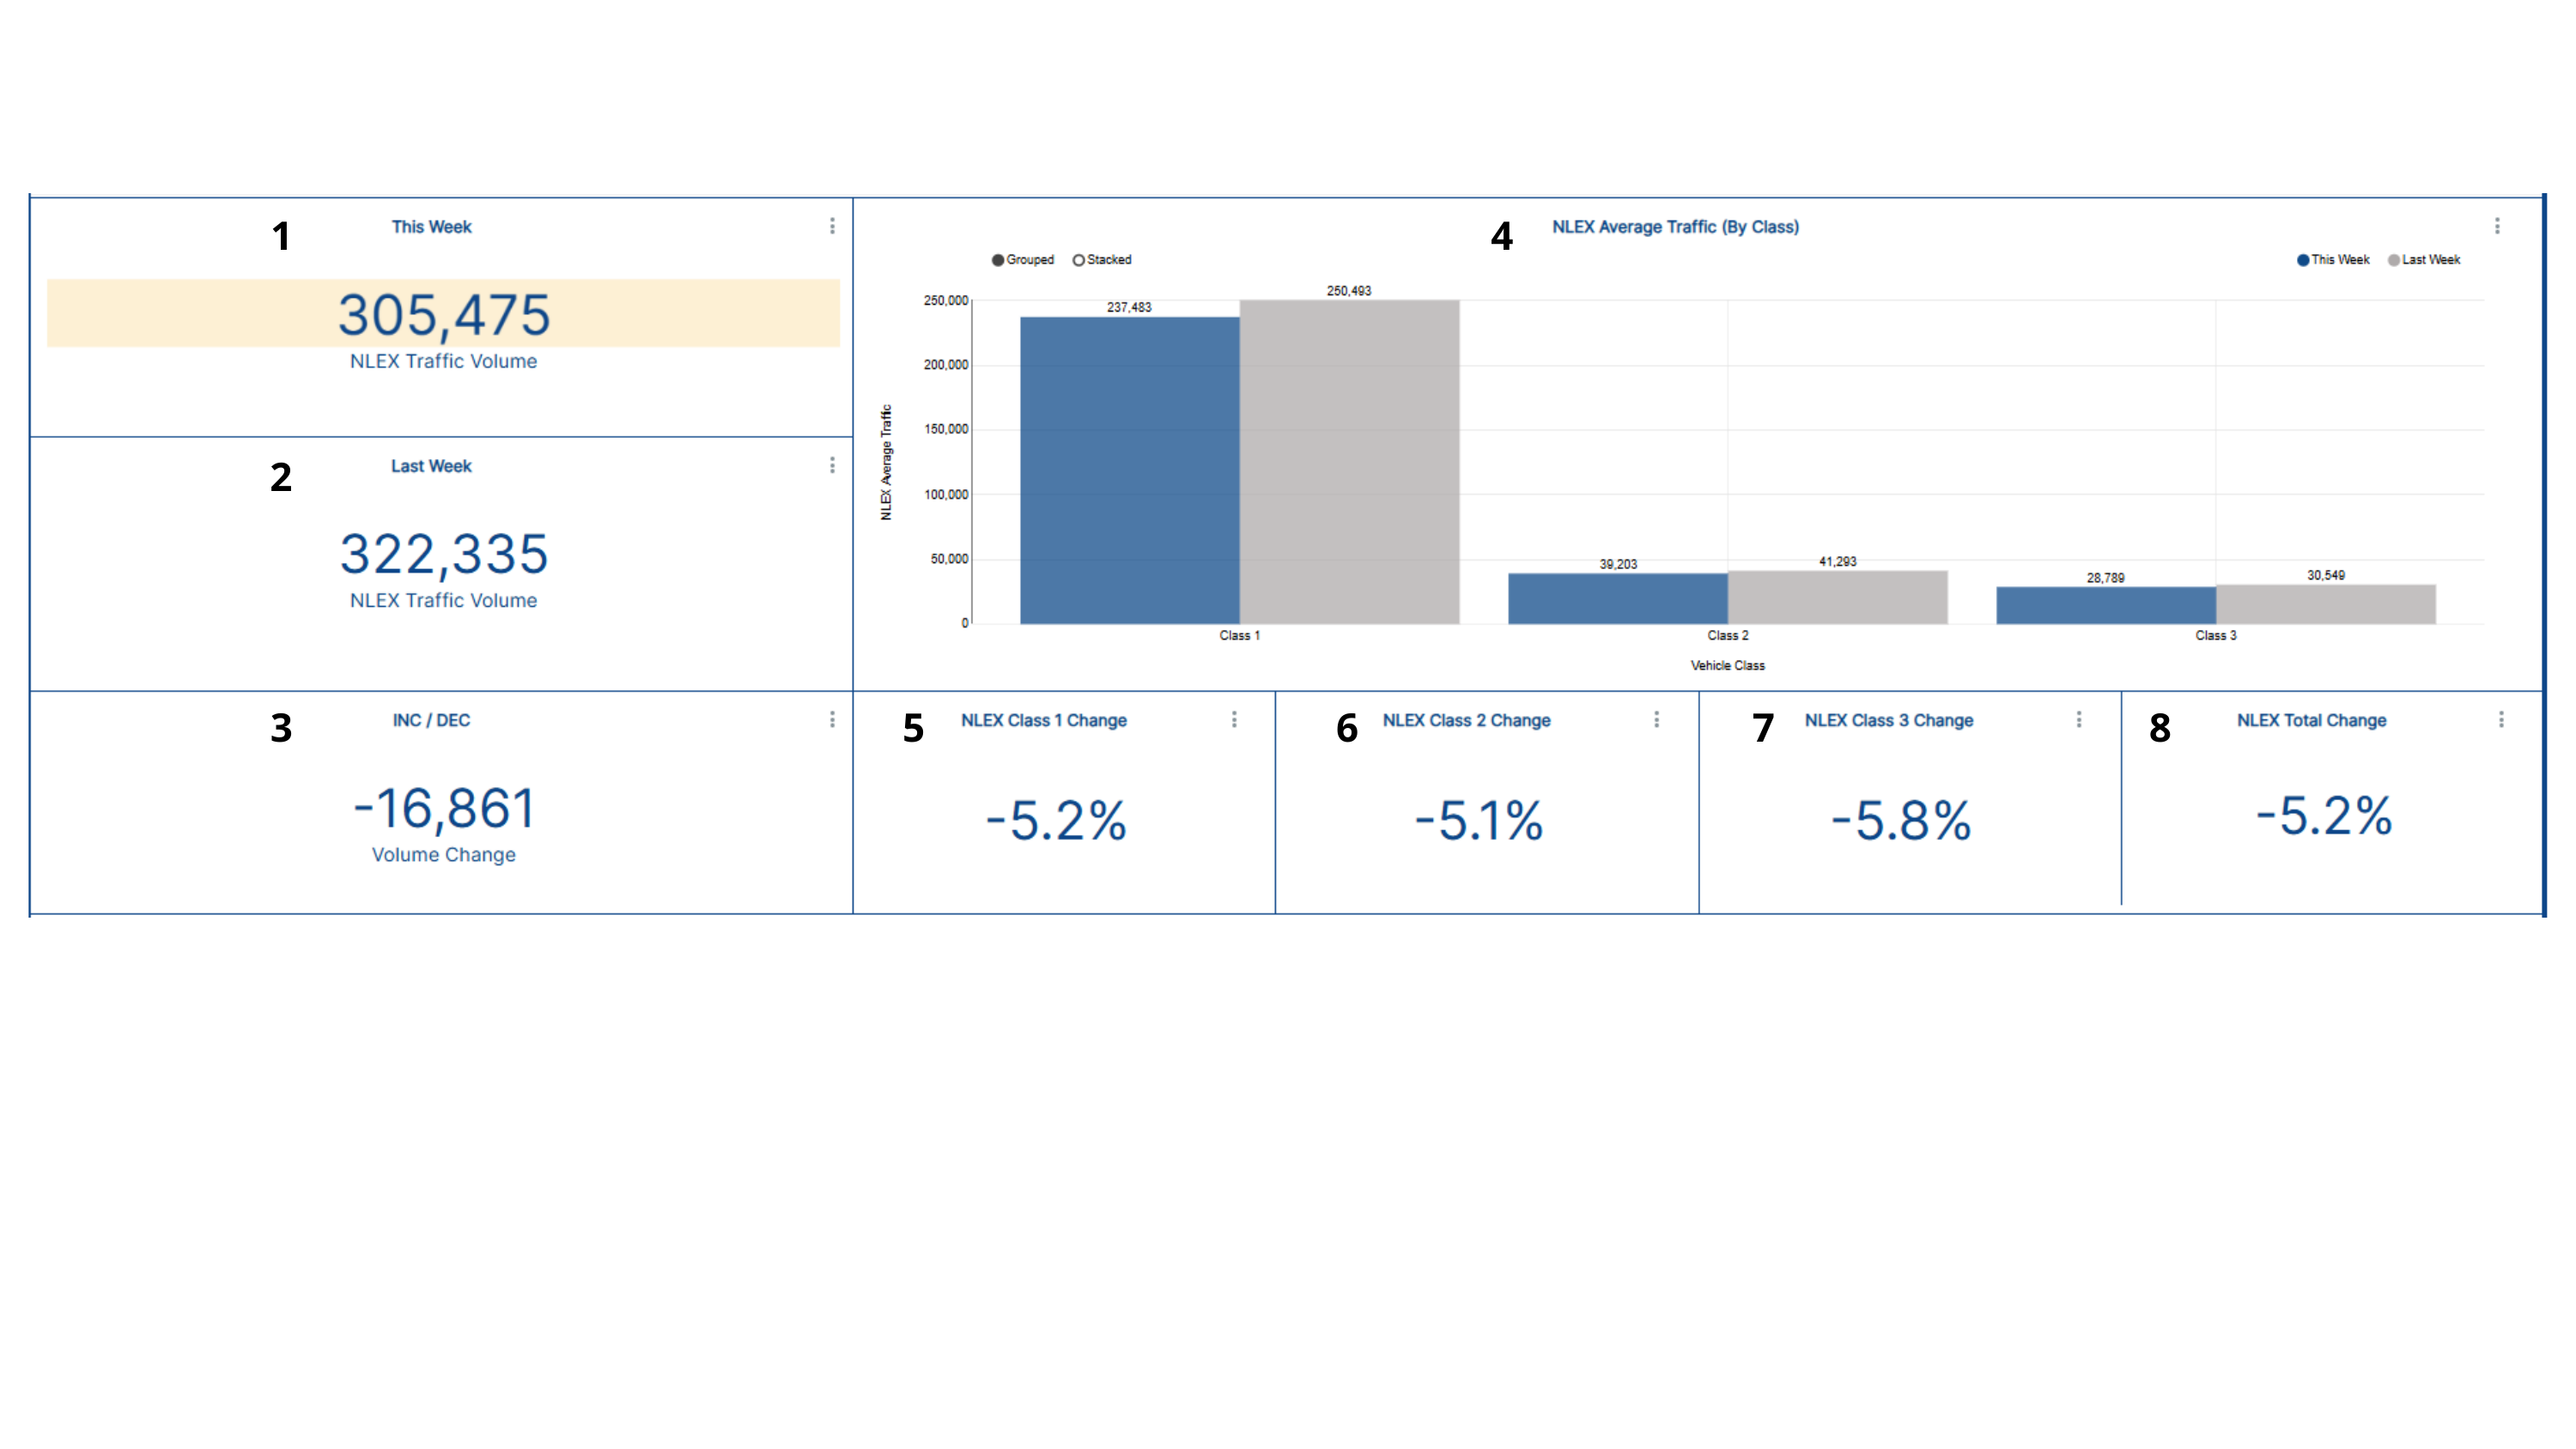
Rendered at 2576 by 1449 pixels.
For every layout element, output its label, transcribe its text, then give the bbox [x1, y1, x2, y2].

text_box 7 [1752, 695, 1772, 751]
text_box 8 [2148, 695, 2173, 751]
text_box [28, 193, 2548, 918]
text_box 4 [1490, 202, 1515, 258]
text_box 5 [902, 695, 926, 751]
text_box 3 [270, 695, 294, 751]
text_box 6 [1334, 695, 1360, 751]
text_box 2 [270, 444, 292, 500]
text_box 1 [270, 202, 292, 258]
